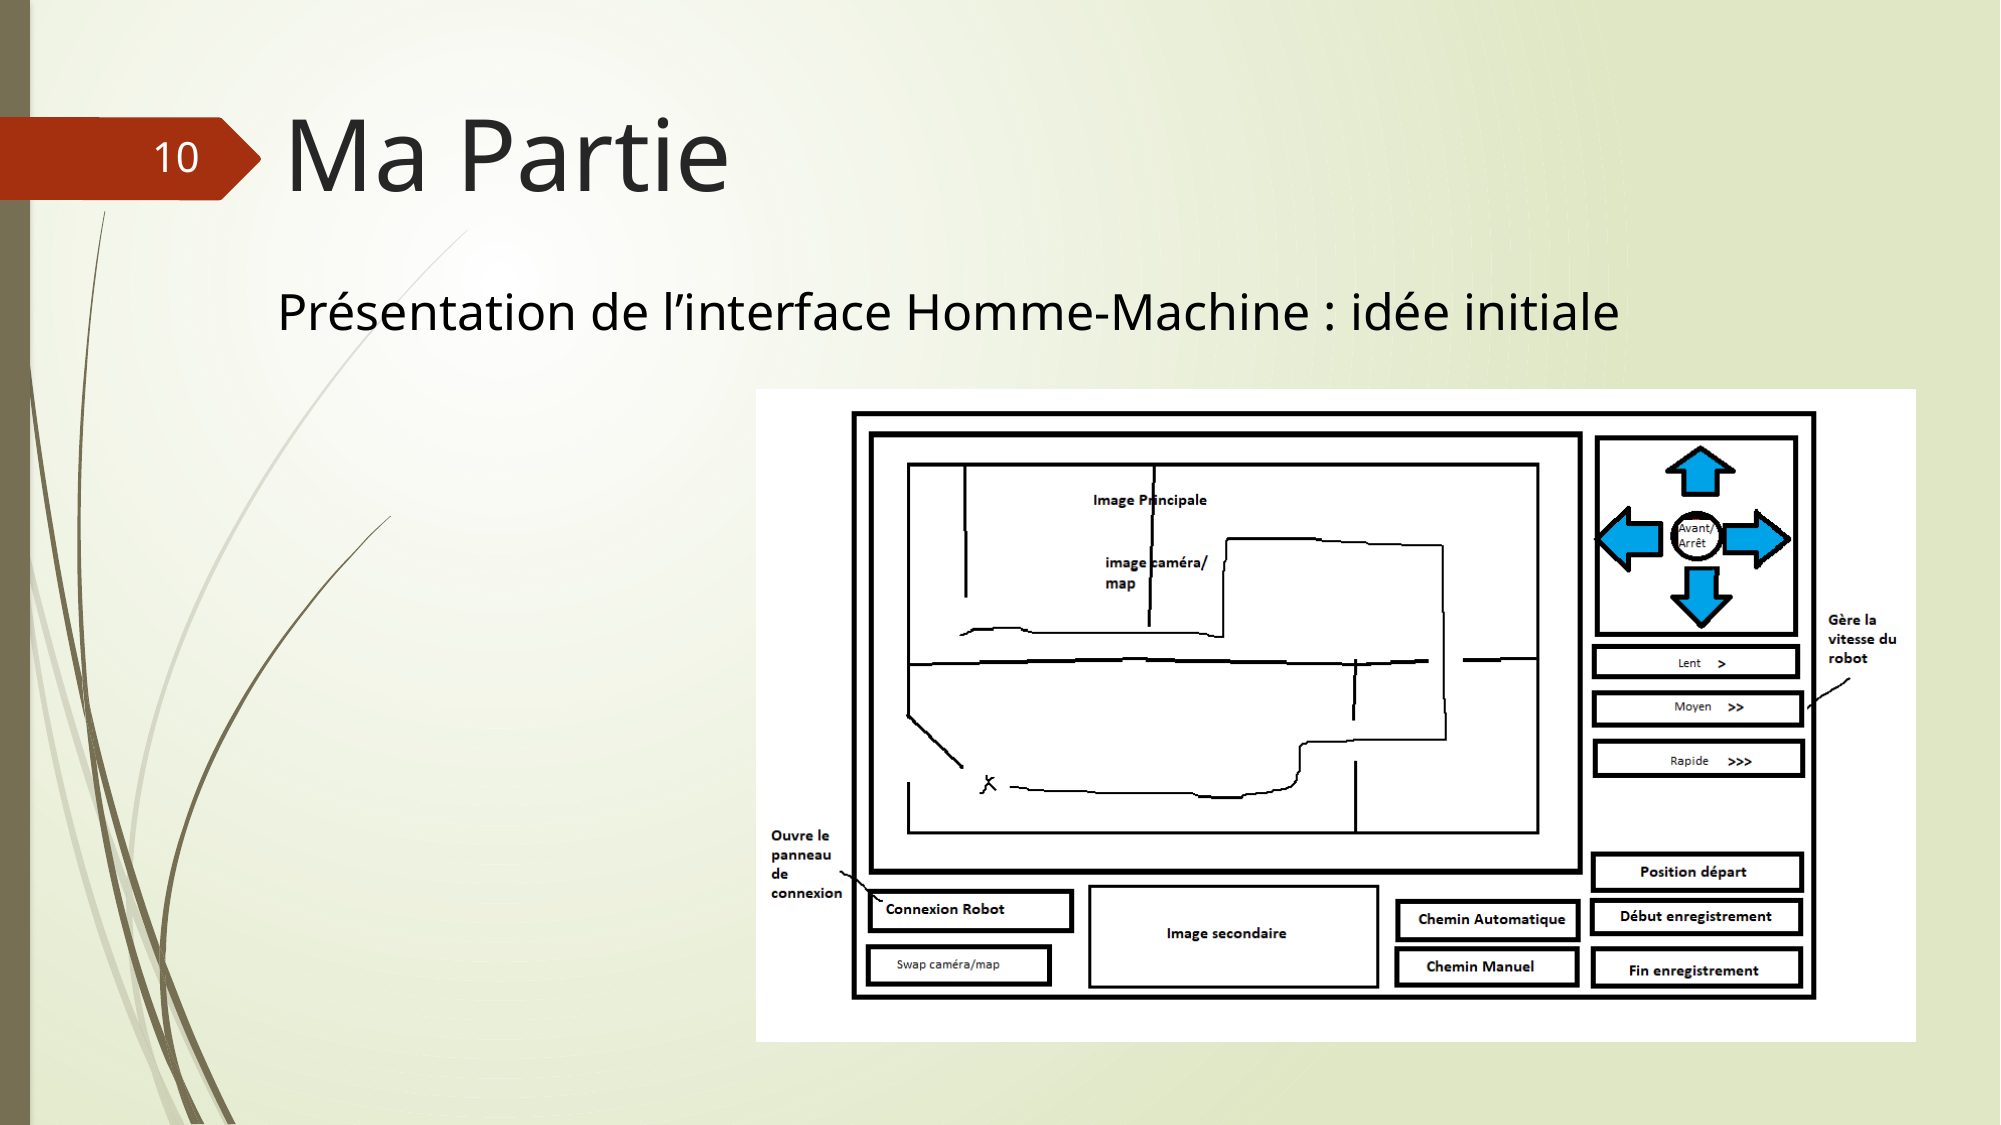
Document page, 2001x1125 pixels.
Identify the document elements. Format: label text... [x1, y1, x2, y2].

title Ma Partie [269, 83, 1731, 273]
text_box Présentation de l’interface Homme-Machine : idée initiale [262, 273, 1761, 348]
slide_number 10 [87, 129, 216, 190]
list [755, 388, 1916, 1042]
